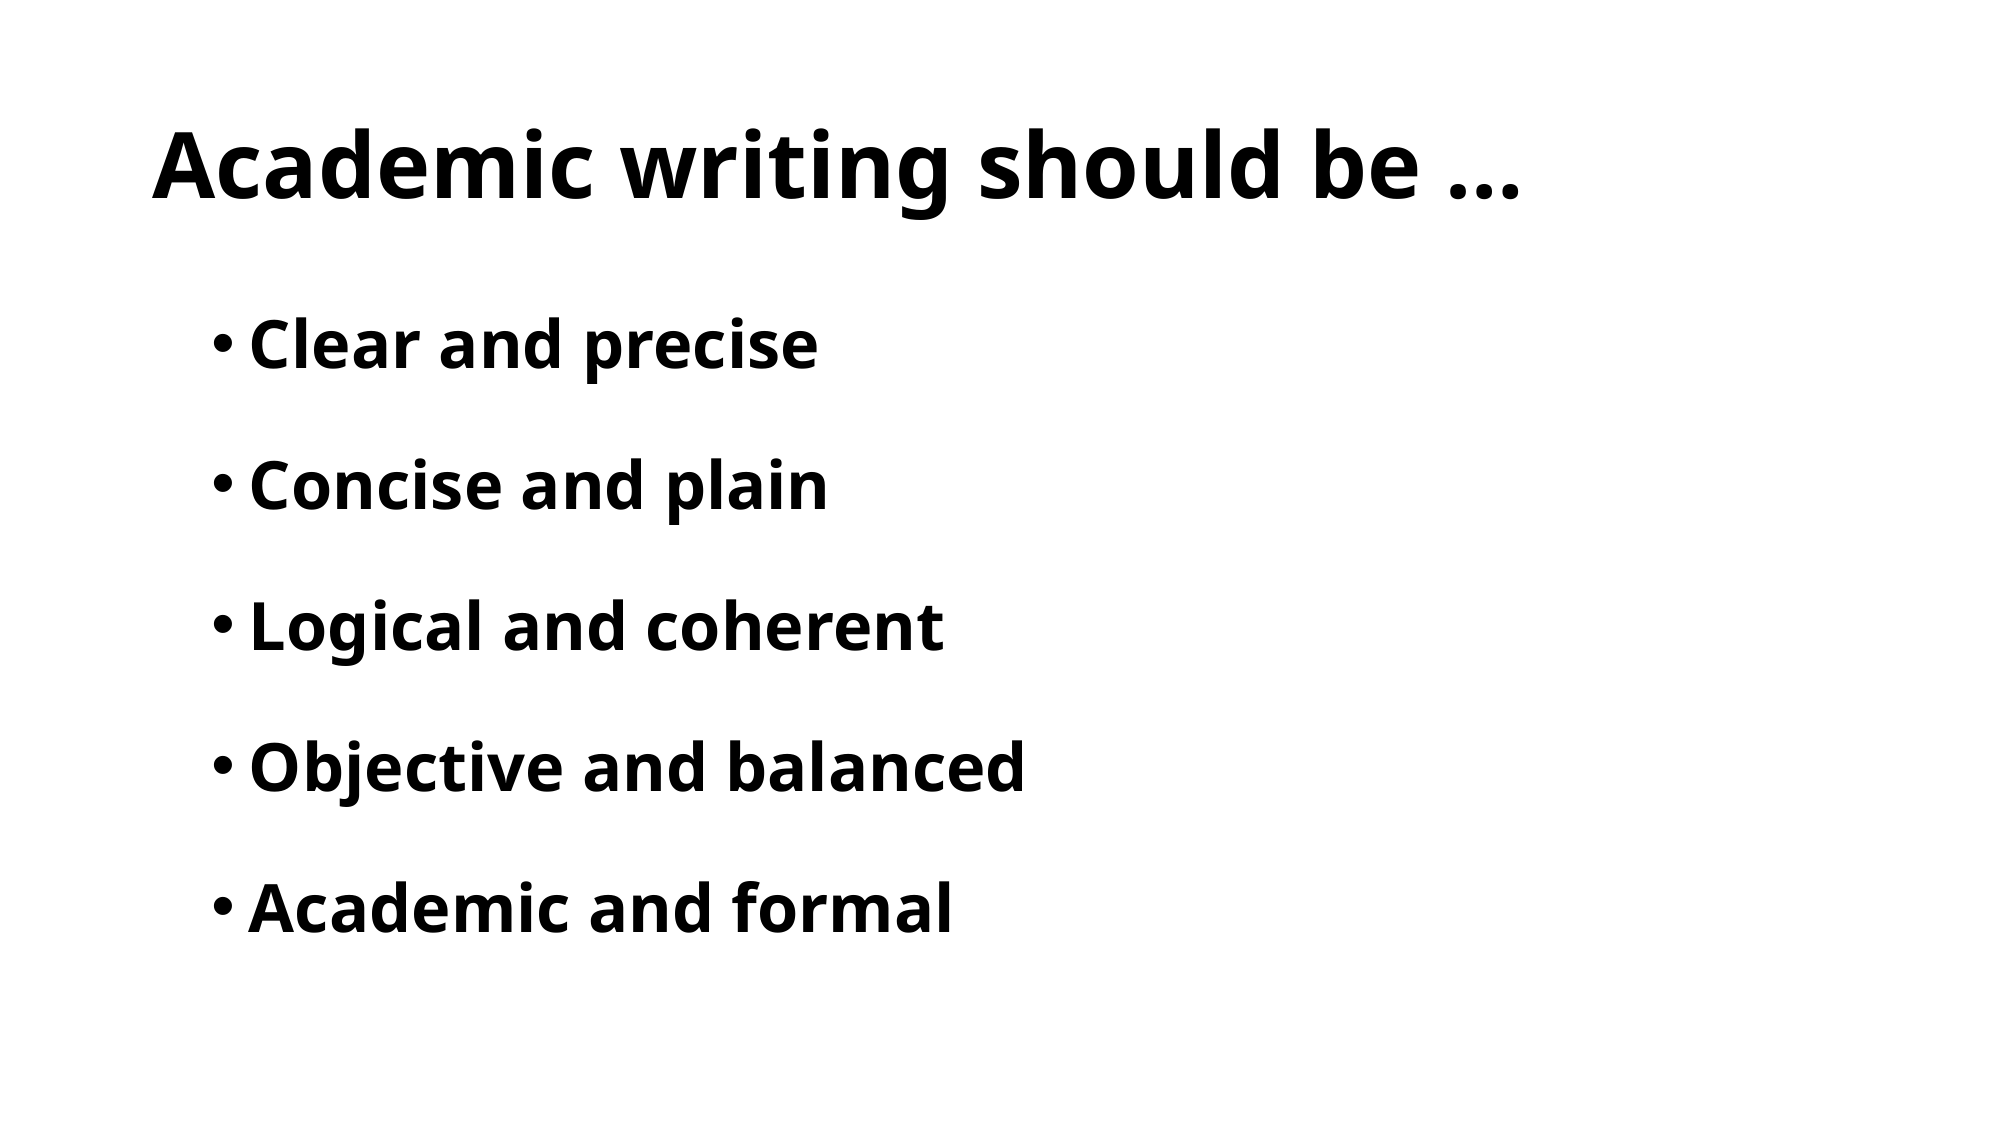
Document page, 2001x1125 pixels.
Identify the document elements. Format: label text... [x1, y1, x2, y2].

list Clear and precise Concise and plain Logical and coherent Objective and balanced Academic and formal [196, 254, 1863, 991]
title Academic writing should be … [137, 59, 1863, 278]
